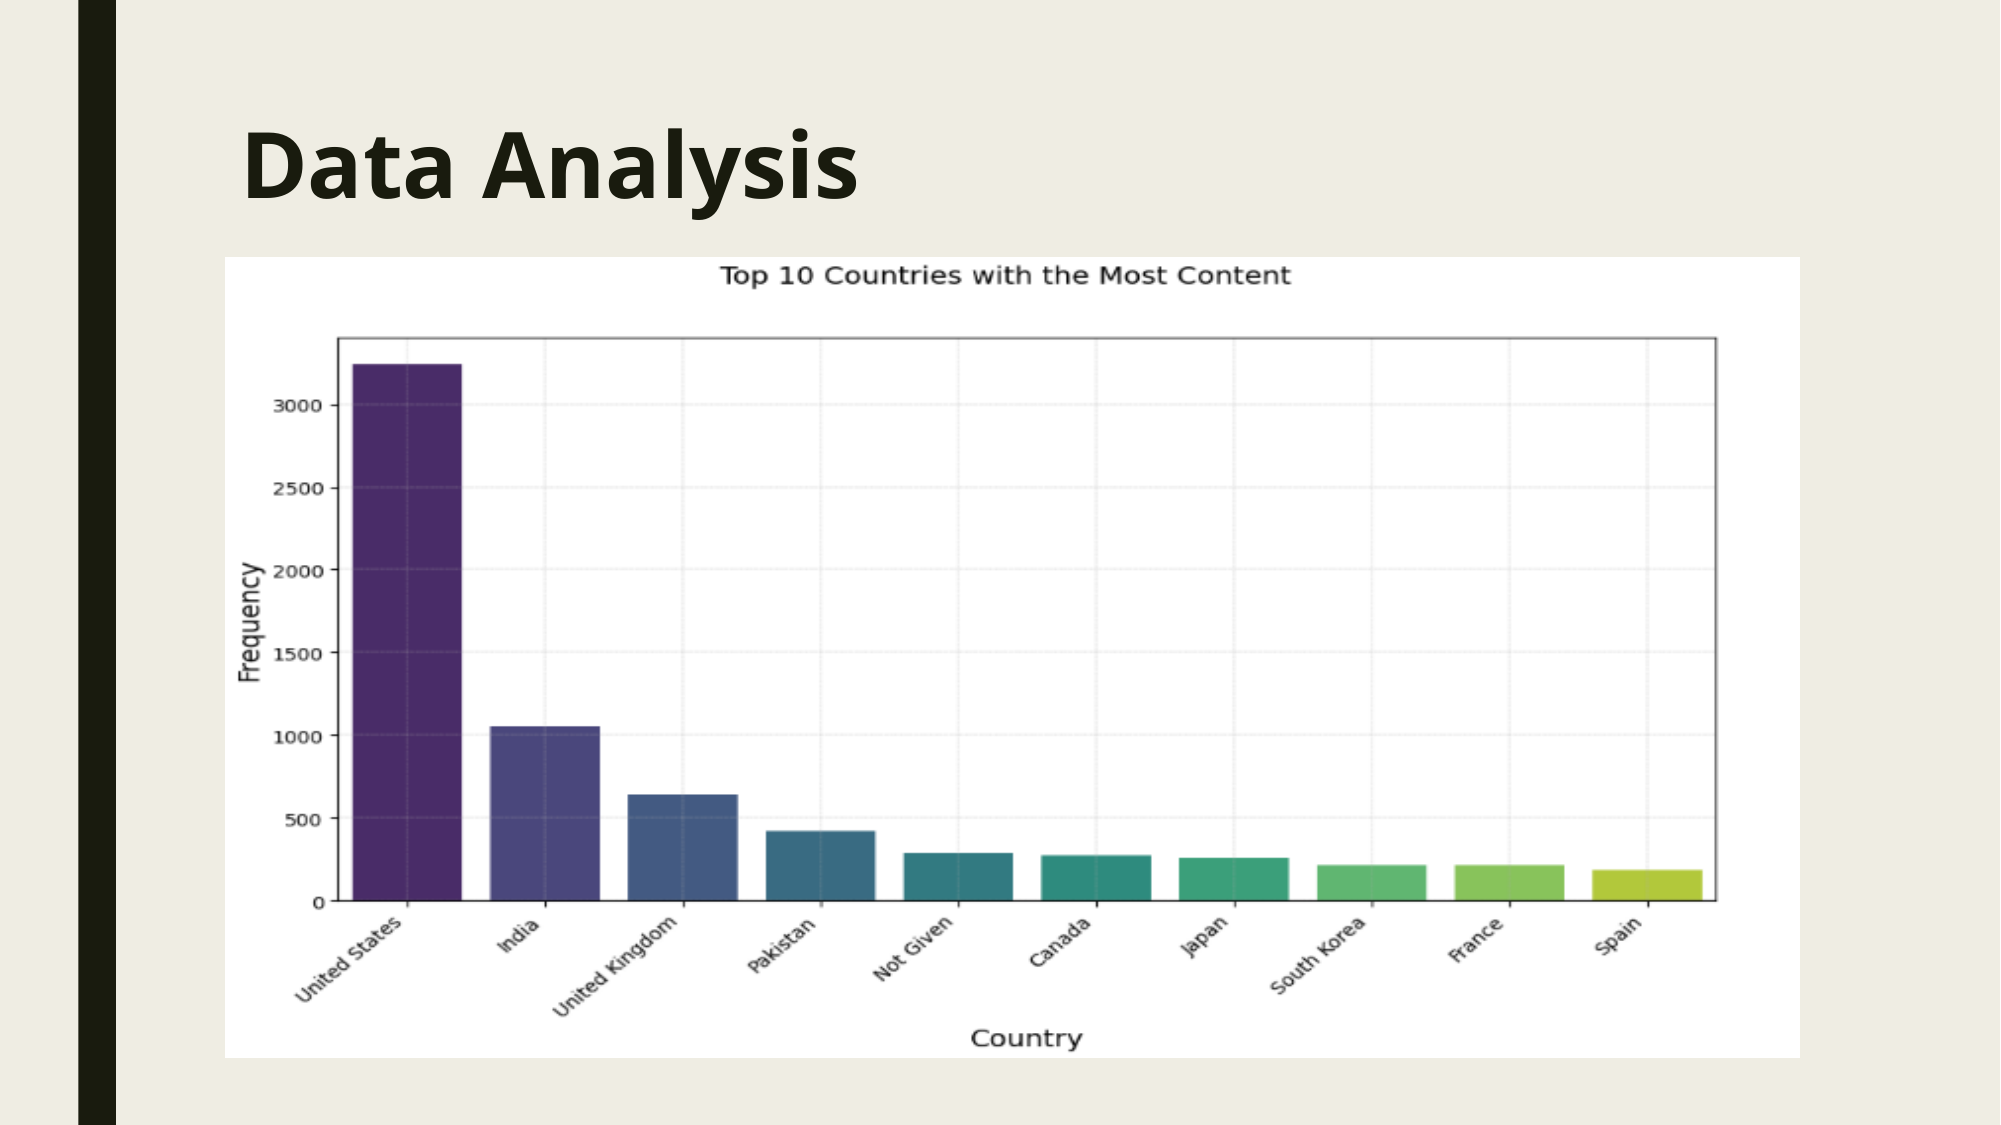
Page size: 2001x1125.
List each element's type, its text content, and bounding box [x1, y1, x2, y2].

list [224, 257, 1800, 1058]
title Data Analysis [225, 112, 1800, 257]
